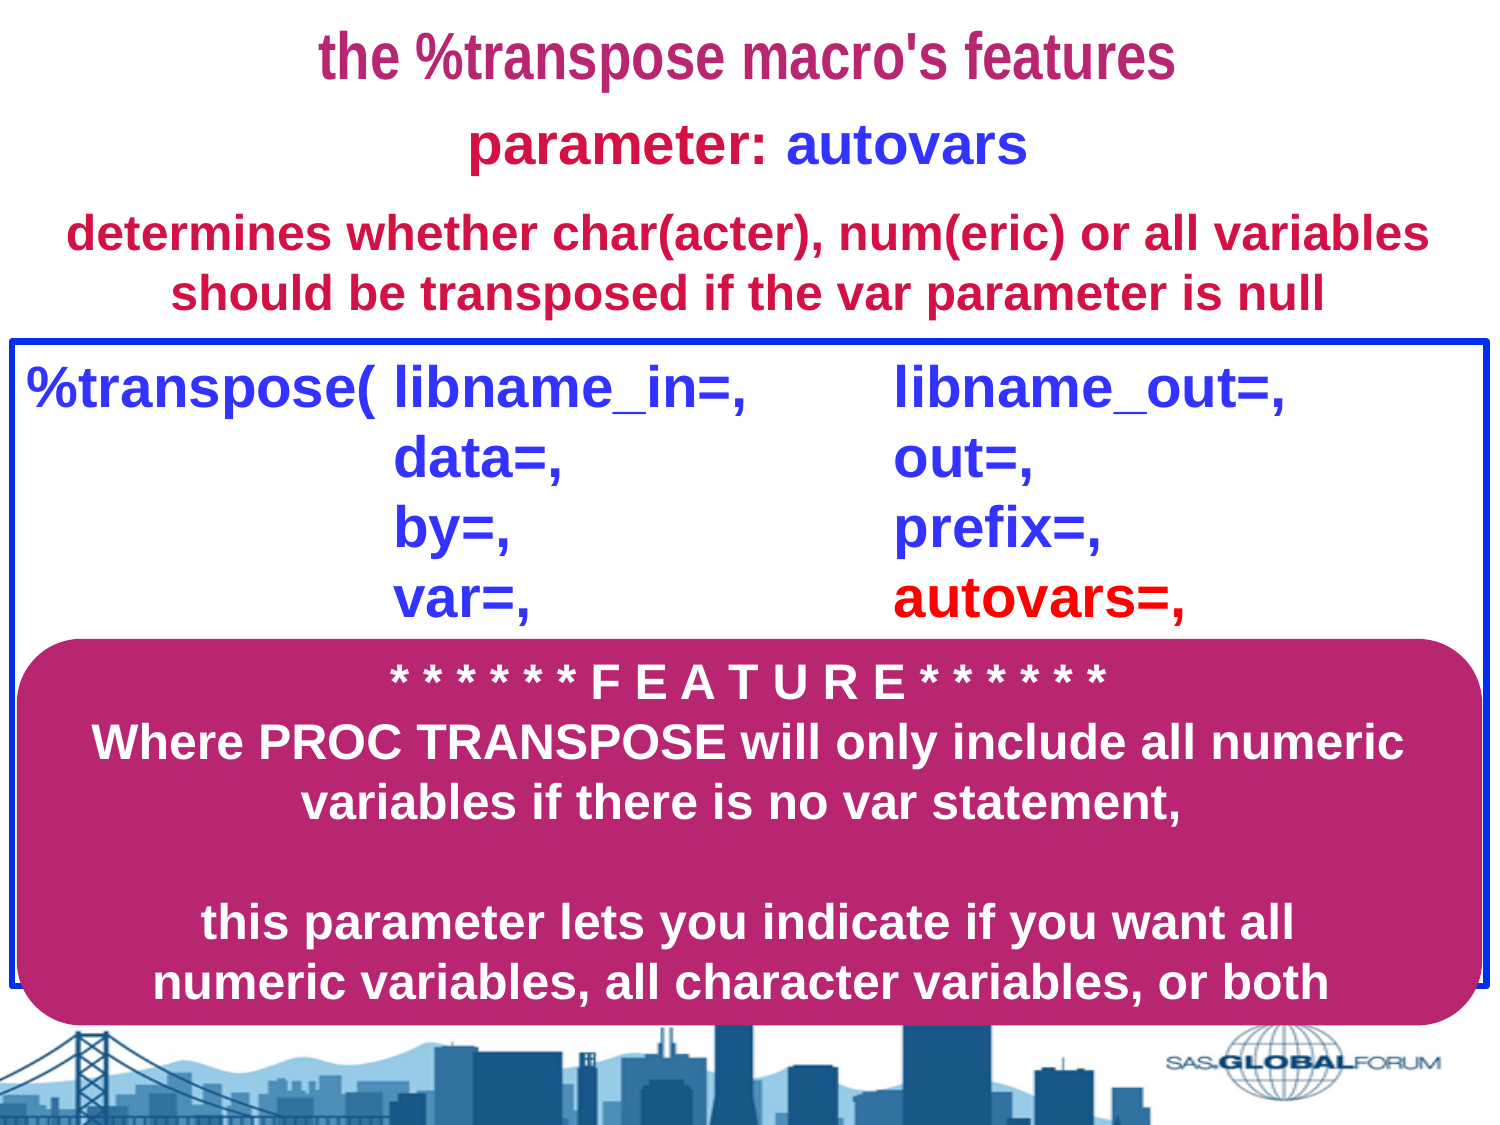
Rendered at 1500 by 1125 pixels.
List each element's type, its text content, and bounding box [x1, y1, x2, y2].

text_box the %transpose macro's features [0, 18, 1499, 94]
text_box [61, 638, 1438, 642]
text_box parameter: autovars determines whether char(acter), num(eric) or all variables should be transposed if the var parameter is null [0, 98, 1499, 329]
text_box %transpose( libname_in=, libname_out=, data=, out=, by=, prefix=, var=, autovars=, id=, var_first=, format=, delimiter=, copy=, drop=, sort=, sort_options=, guessingrows=) [11, 341, 1487, 987]
text_box [51, 1018, 1448, 1026]
text_box * * * * * * F E A T U R E * * * * * * Where PROC TRANSPOSE will only include all numeric variables if there is no var statement, this parameter lets you indicate if you want all numeric variables, all character variables, or both [16, 642, 1481, 1018]
picture [0, 958, 1500, 1125]
